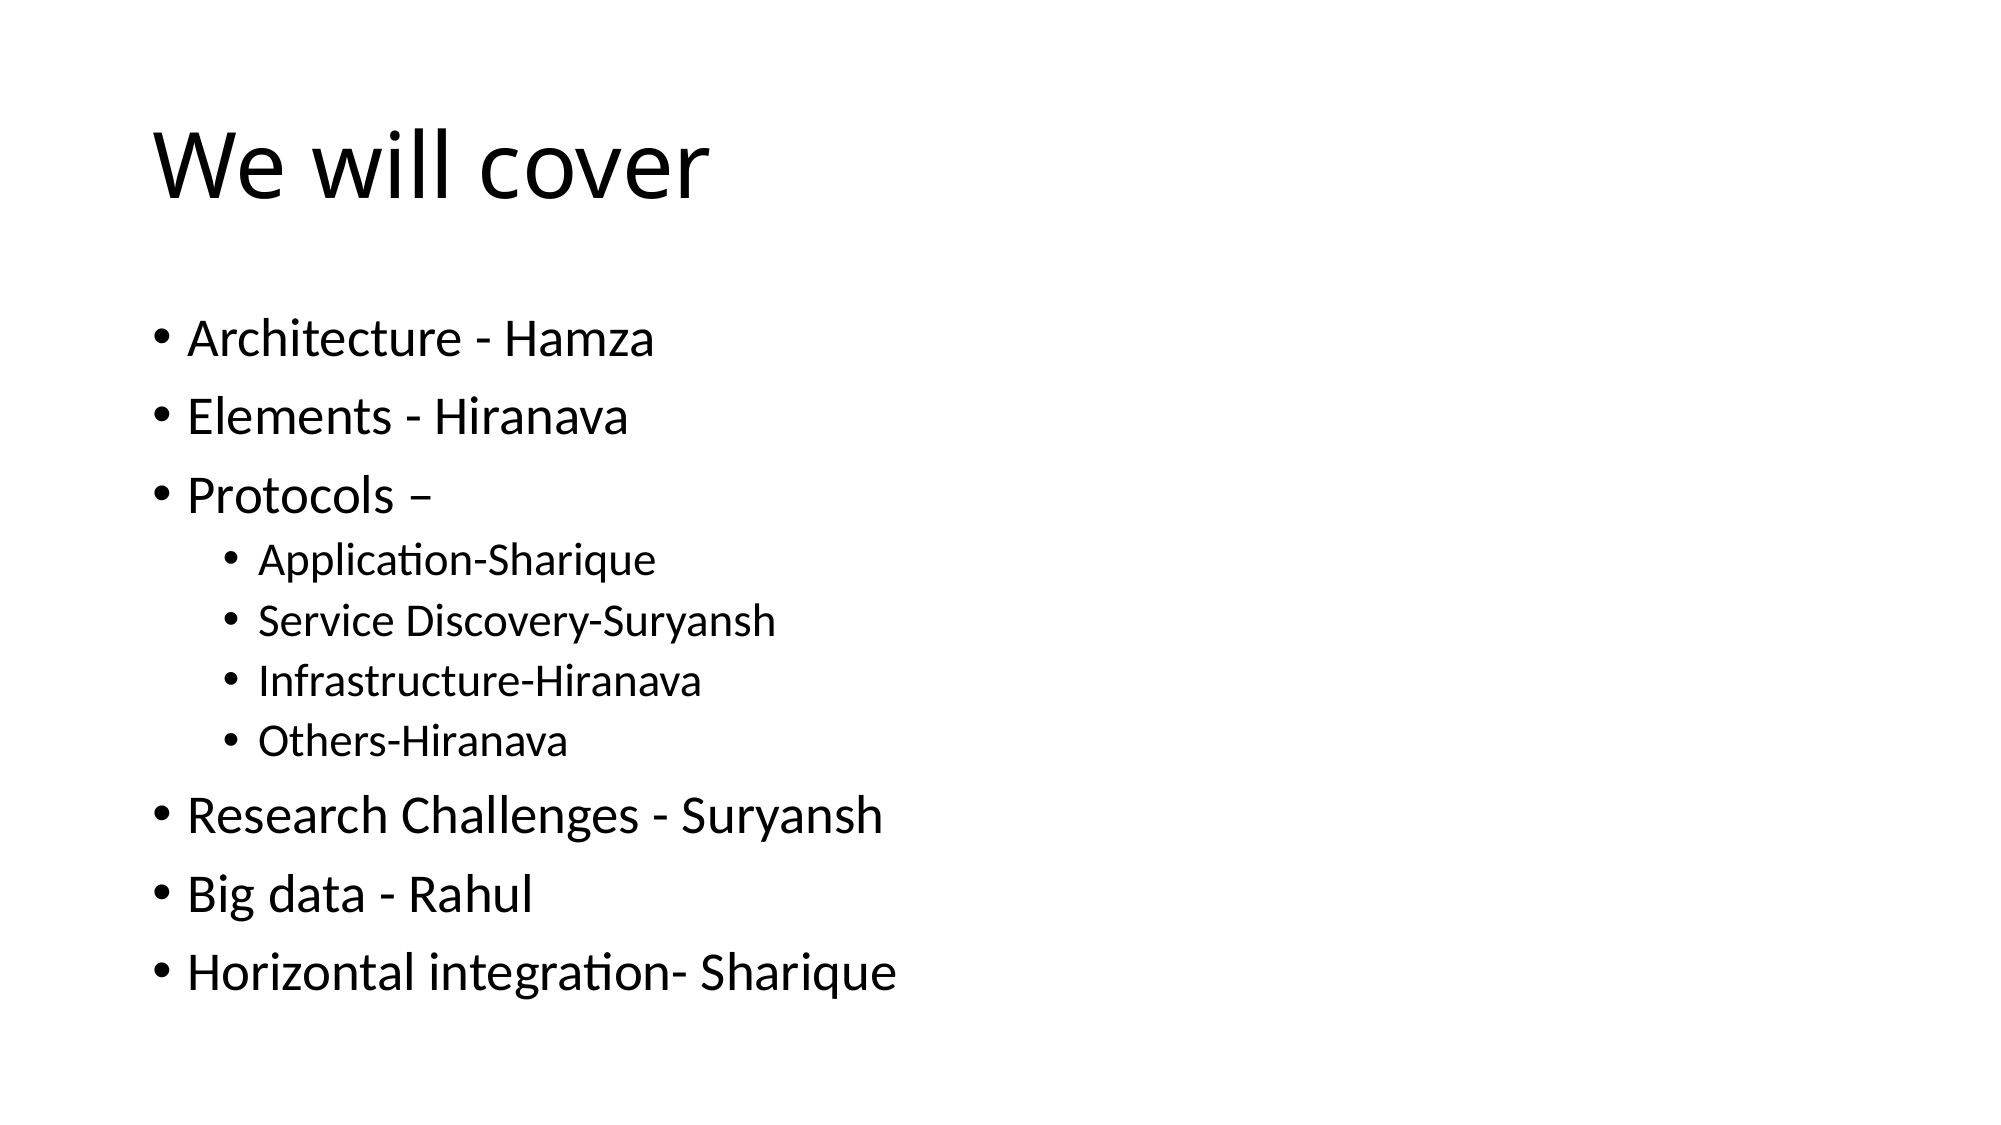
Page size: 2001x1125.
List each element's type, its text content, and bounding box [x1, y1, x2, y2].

title We will cover [137, 59, 1863, 278]
list Architecture - Hamza Elements - Hiranava Protocols – Application-Sharique Service Discovery-Suryansh Infrastructure-Hiranava Others-Hiranava Research Challenges - Suryansh Big data - Rahul Horizontal integration- Sharique [137, 301, 1863, 1016]
